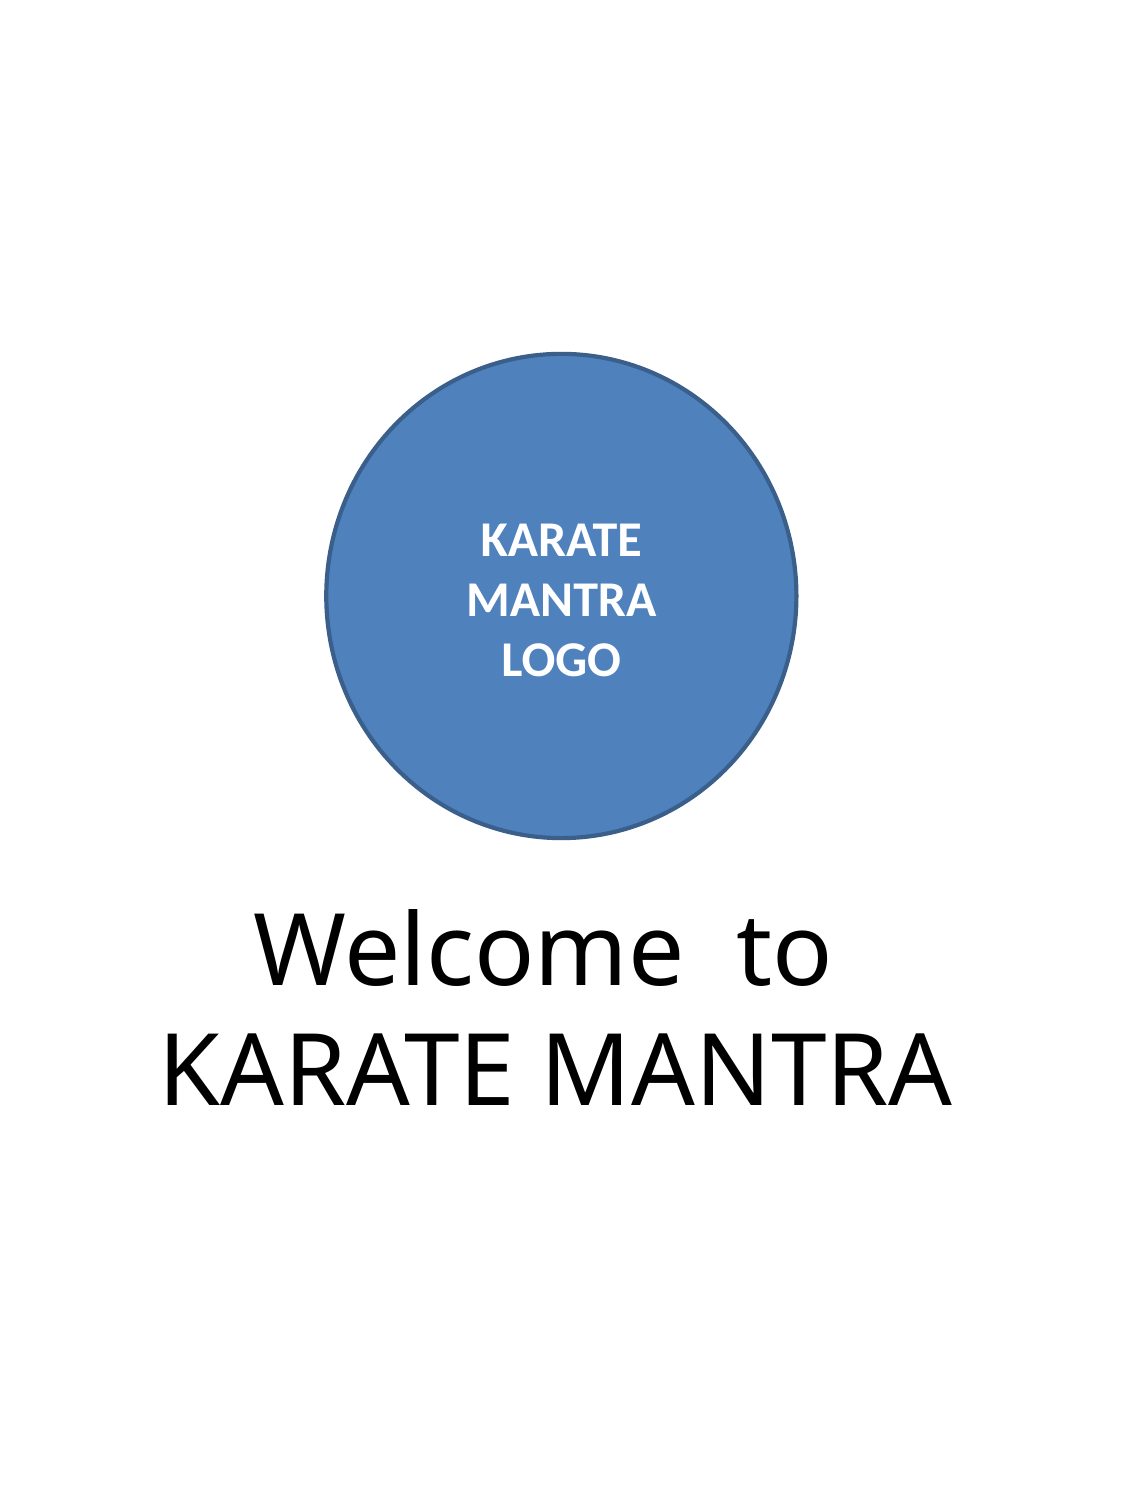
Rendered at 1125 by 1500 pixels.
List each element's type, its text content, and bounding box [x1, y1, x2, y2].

title Welcome to KARATE MANTRA [78, 844, 1035, 1166]
text_box KARATE MANTRA LOGO [324, 351, 799, 841]
